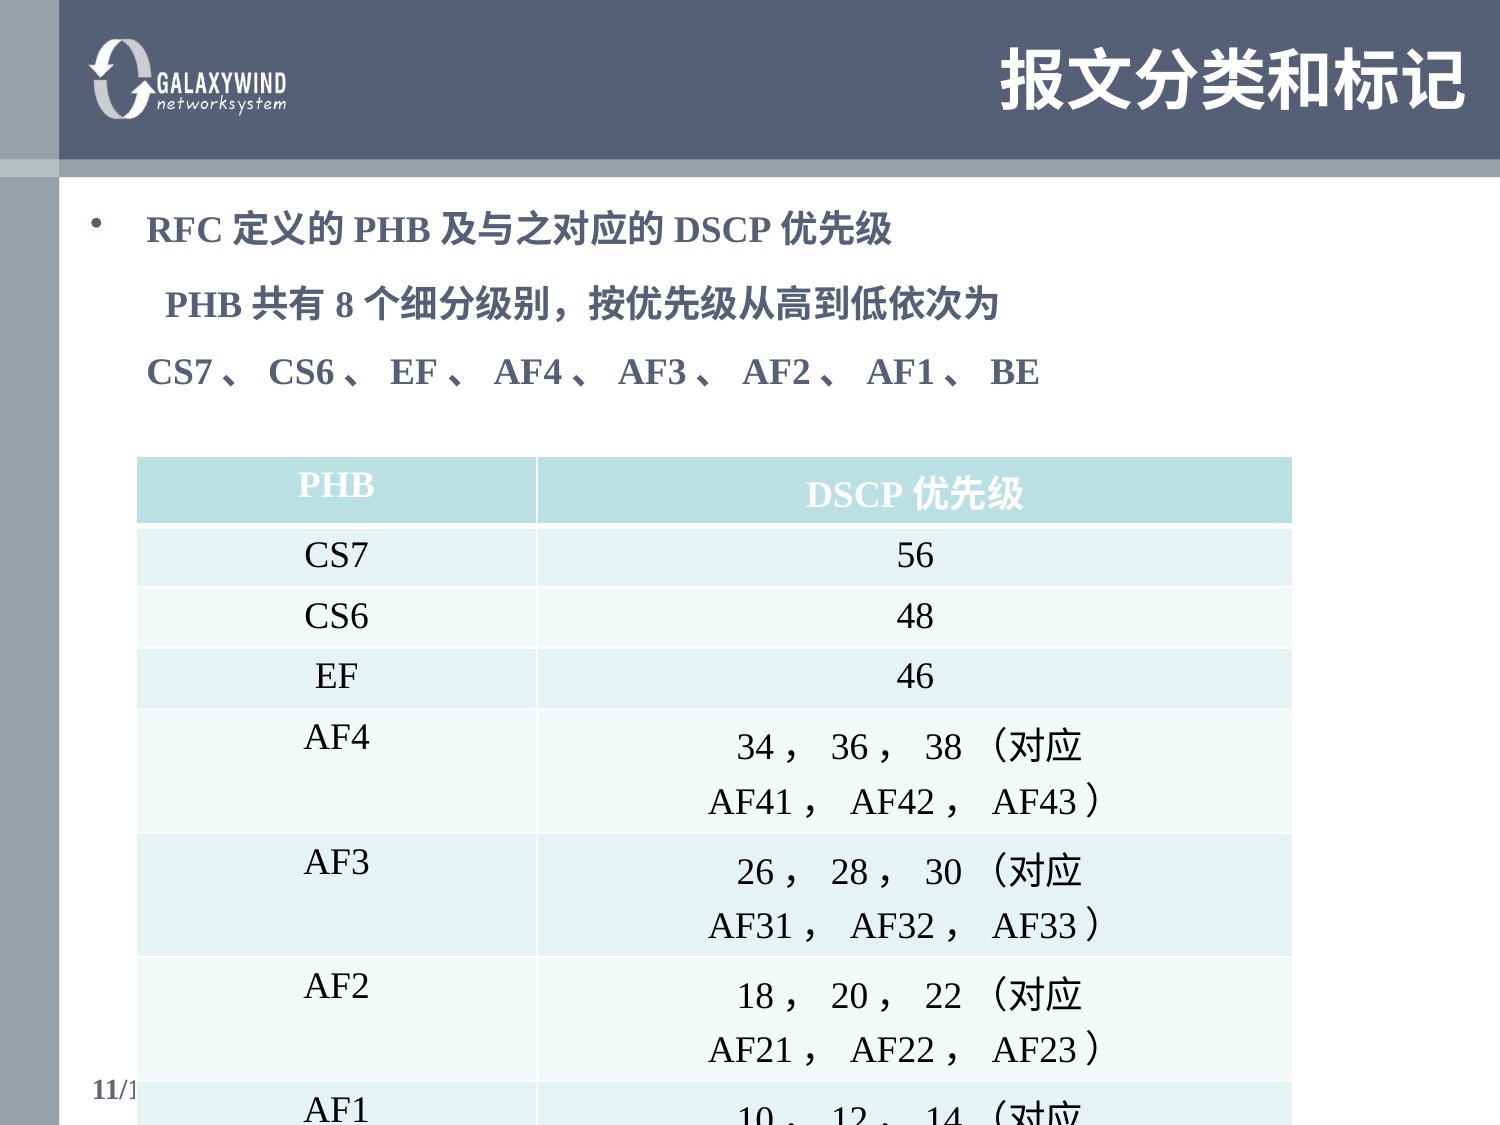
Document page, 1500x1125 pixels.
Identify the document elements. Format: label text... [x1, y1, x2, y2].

table_cell 46 [538, 649, 1292, 708]
table_cell 56 [538, 529, 1292, 586]
table_cell CS6 [137, 588, 536, 647]
table_cell EF [137, 649, 536, 708]
table_cell 18，20，22（对应AF21，AF22，AF23） [538, 958, 1292, 1080]
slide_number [76, 1070, 135, 1107]
picture [88, 37, 289, 120]
table_cell CS7 [137, 529, 536, 586]
table_cell 10，12，14（对应AF11，AF12，AF13） [538, 1082, 1292, 1125]
table_header DSCP优先级 [538, 457, 1292, 523]
table_cell AF4 [137, 709, 536, 832]
table_cell 26，28，30（对应AF31，AF32，AF33） [538, 834, 1292, 956]
title 报文分类和标记 [324, 18, 1483, 138]
table_cell AF2 [137, 958, 536, 1080]
text_box RFC定义的PHB及与之对应的DSCP优先级 PHB共有8个细分级别，按优先级从高到低依次为CS7、CS6、EF、AF4、AF3、AF2、AF1、BE [75, 174, 1463, 1043]
table_cell 34，36，38（对应AF41，AF42，AF43） [538, 709, 1292, 832]
table_header PHB [137, 457, 536, 523]
table_cell AF1 [137, 1082, 536, 1125]
table_cell AF3 [137, 834, 536, 956]
table_cell 48 [538, 588, 1292, 647]
